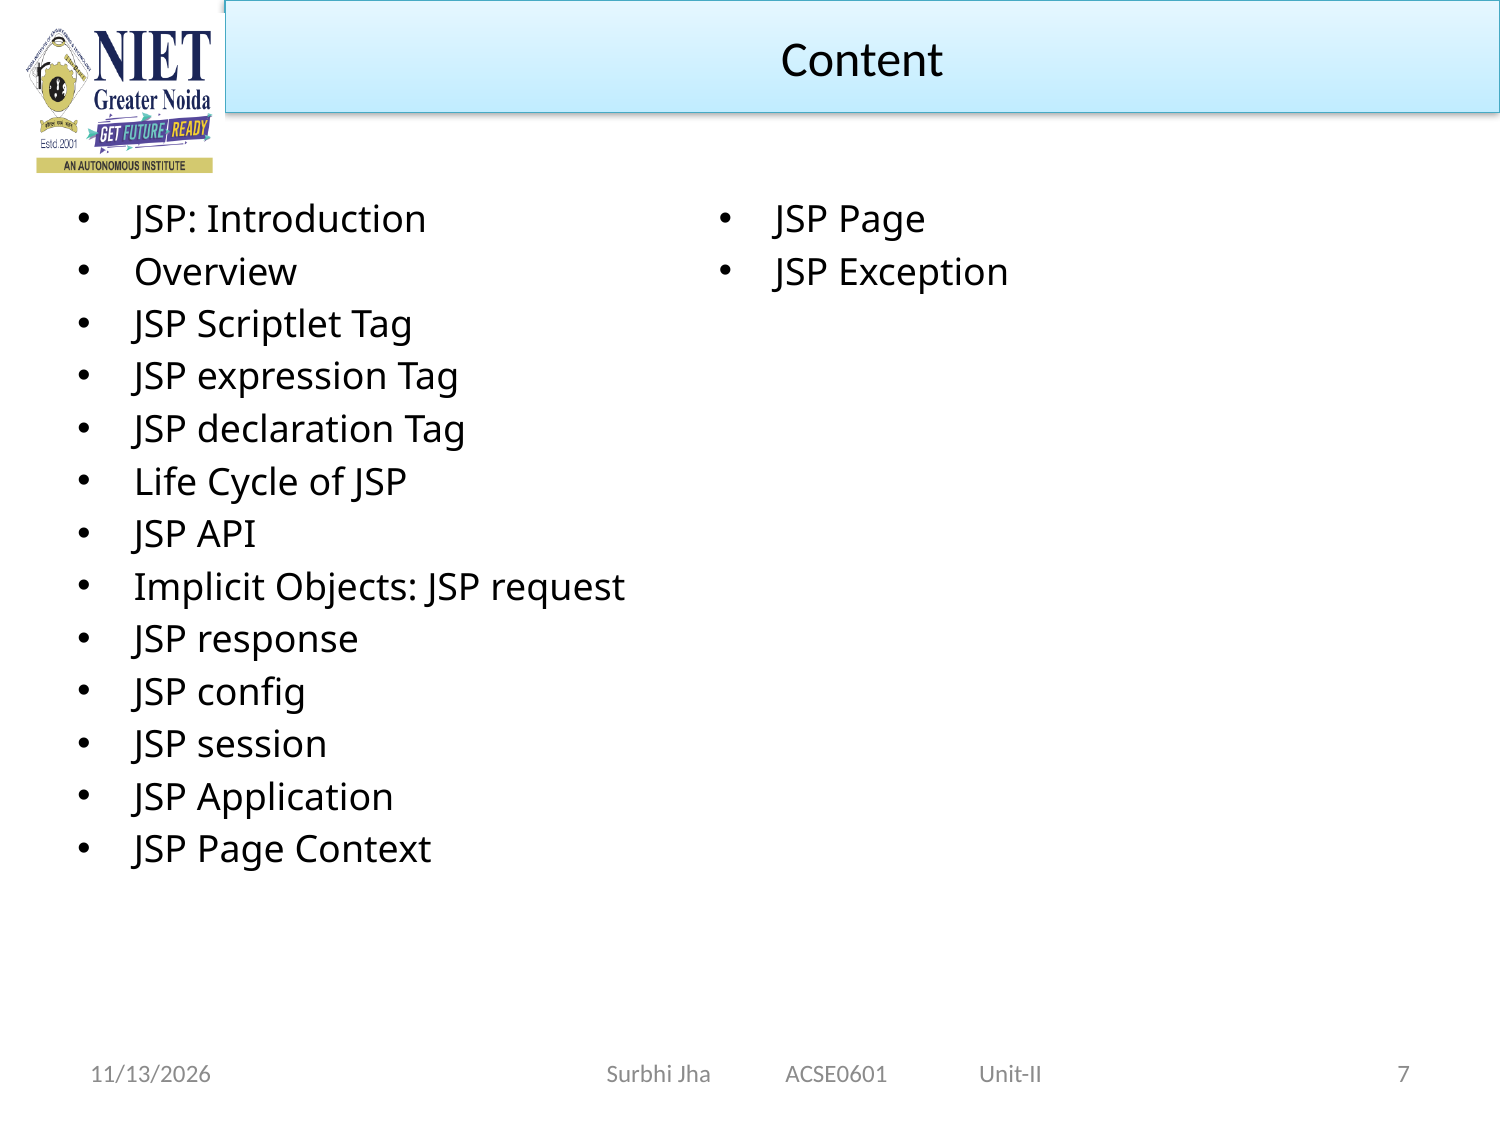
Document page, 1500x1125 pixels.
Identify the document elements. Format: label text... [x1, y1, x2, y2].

slide_number 03-Jan-24 [75, 1042, 412, 1103]
footer Surbhi Jha ACSE0601 Unit-II [412, 1042, 1238, 1103]
text_box Content [224, 0, 1500, 113]
picture [13, 13, 226, 188]
list JSP: Introduction Overview JSP Scriptlet Tag JSP expression Tag JSP declaration Tag Life Cycle of JSP JSP API Implicit Objects: JSP request JSP response JSP config JSP session JSP Application JSP Page Context JSP Page JSP Exception [62, 187, 1375, 930]
slide_number 7 [1238, 1042, 1425, 1103]
